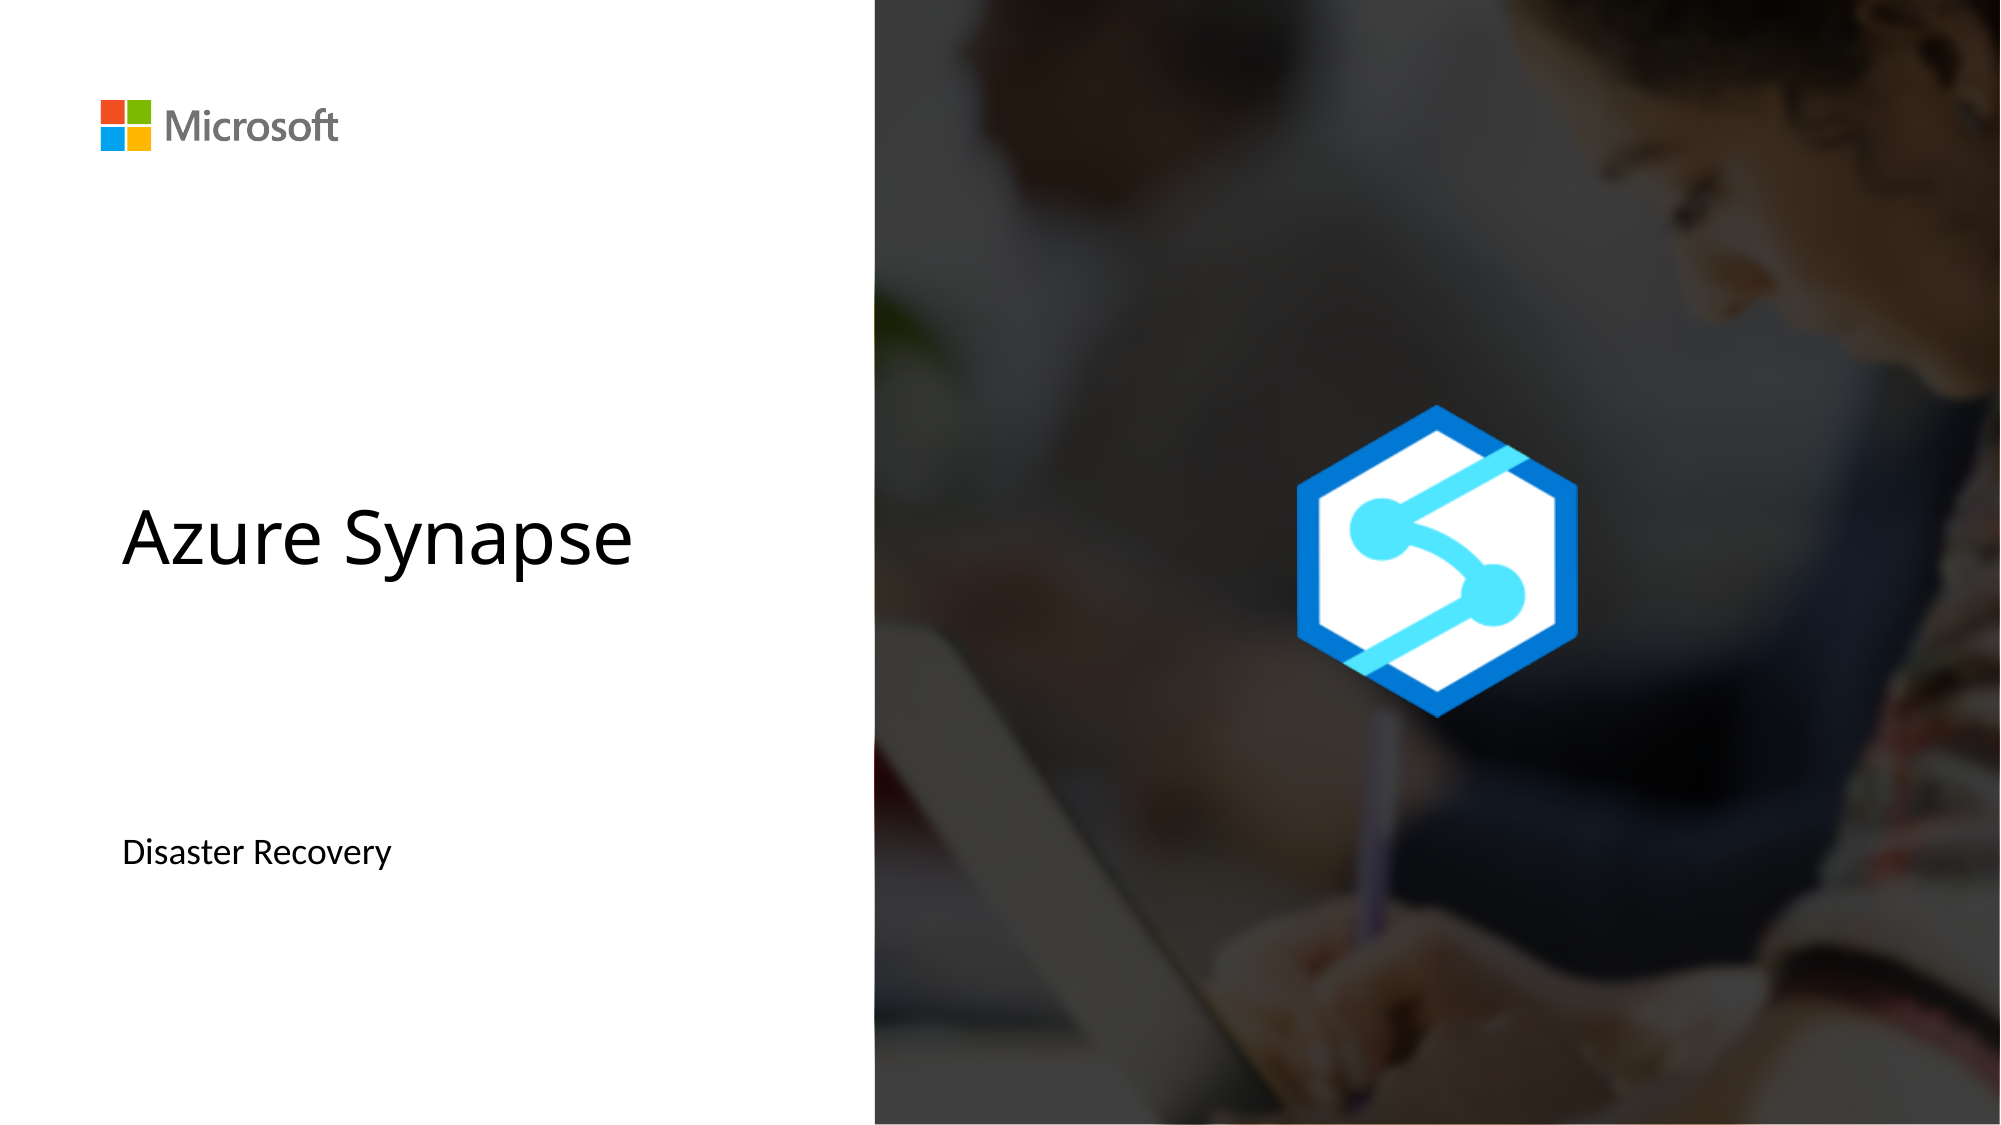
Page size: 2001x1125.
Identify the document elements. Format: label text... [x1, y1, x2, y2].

title Azure Synapse [107, 408, 822, 588]
picture [50, 49, 389, 202]
text_box Disaster Recovery [107, 819, 874, 880]
picture [874, 0, 2000, 1125]
